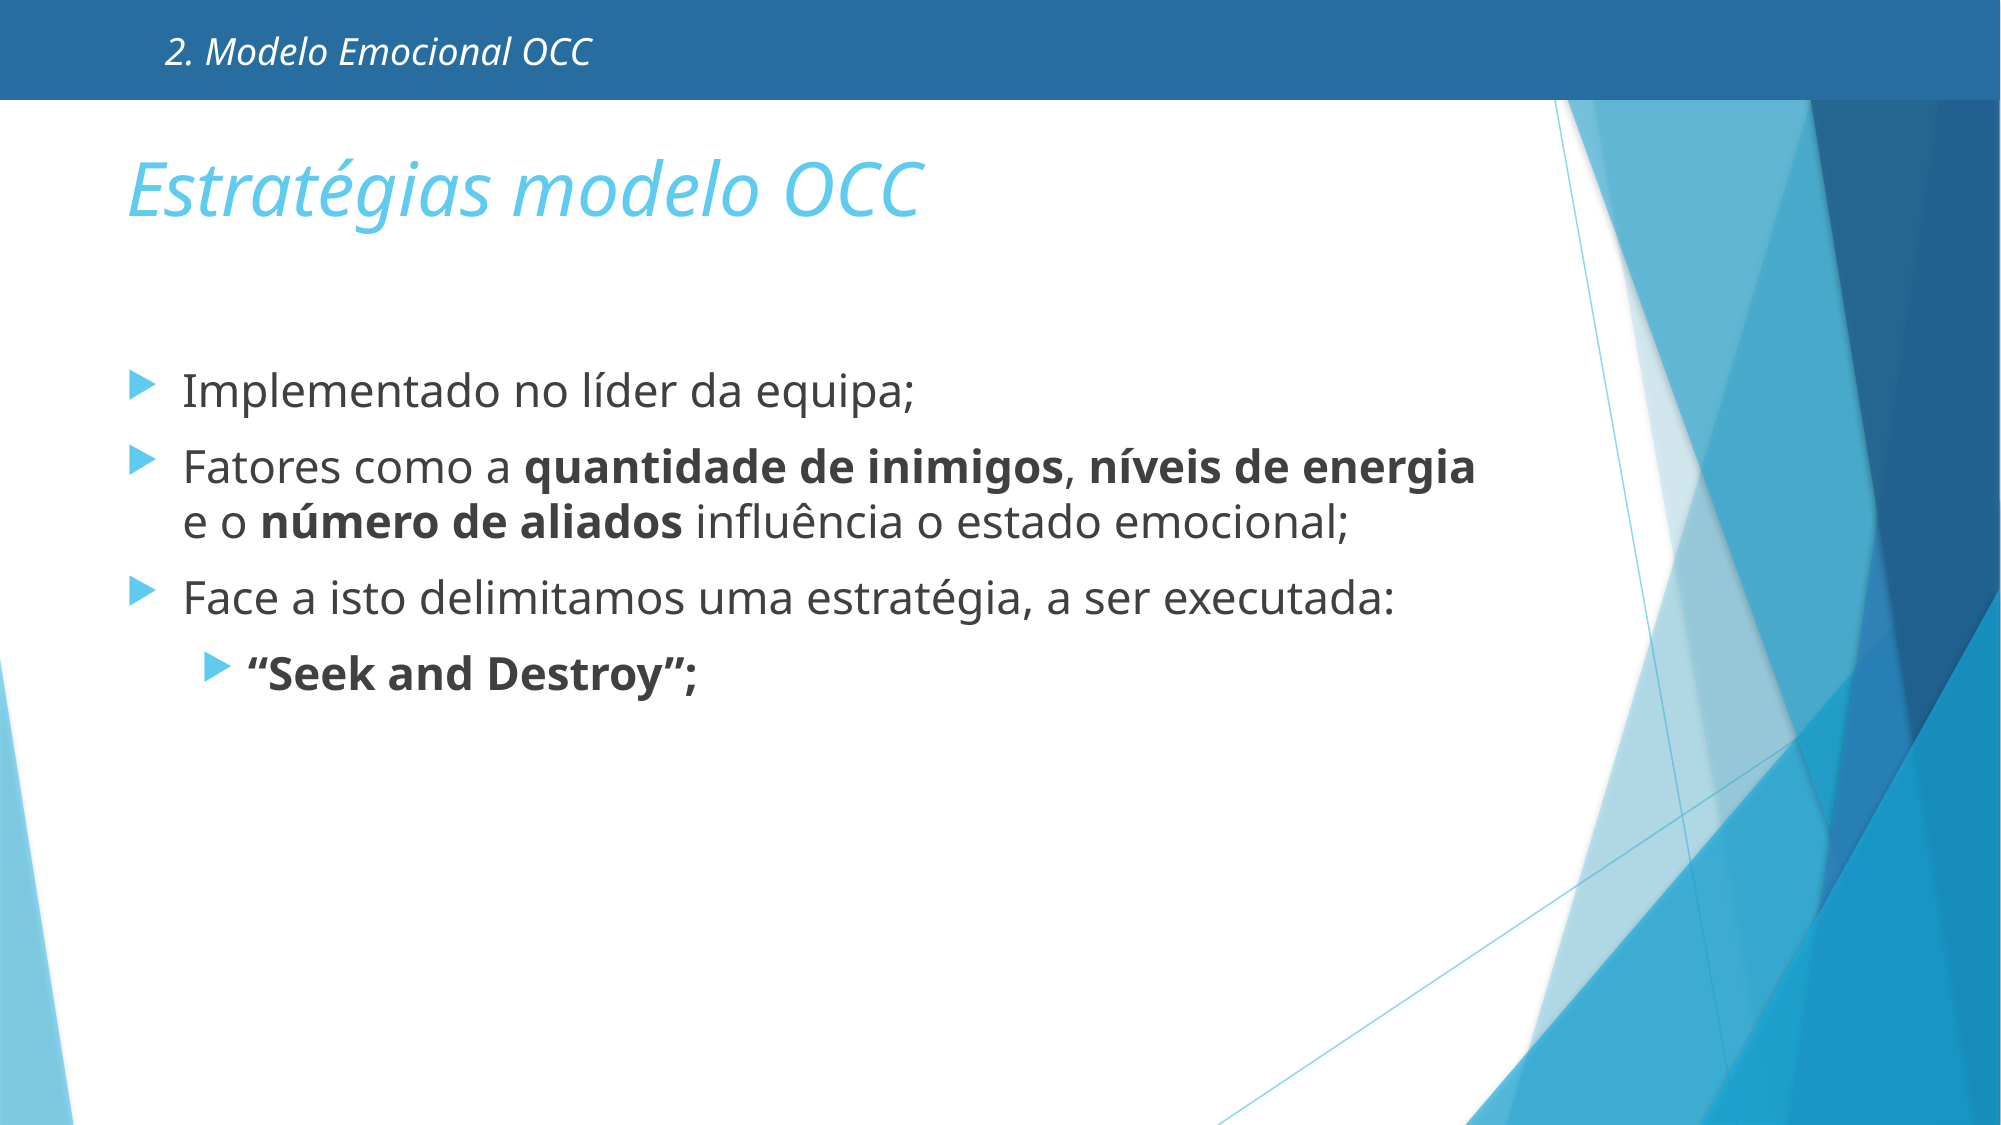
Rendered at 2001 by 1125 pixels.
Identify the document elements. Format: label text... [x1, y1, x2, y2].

text_box Estratégias modelo OCC [111, 133, 1522, 288]
list Implementado no líder da equipa; Fatores como a quantidade de inimigos, níveis de energia e o número de aliados influência o estado emocional; Face a isto delimitamos uma estratégia, a ser executada: “Seek and Destroy”; [111, 354, 1522, 992]
text_box 2. Modelo Emocional OCC [0, 0, 2000, 101]
